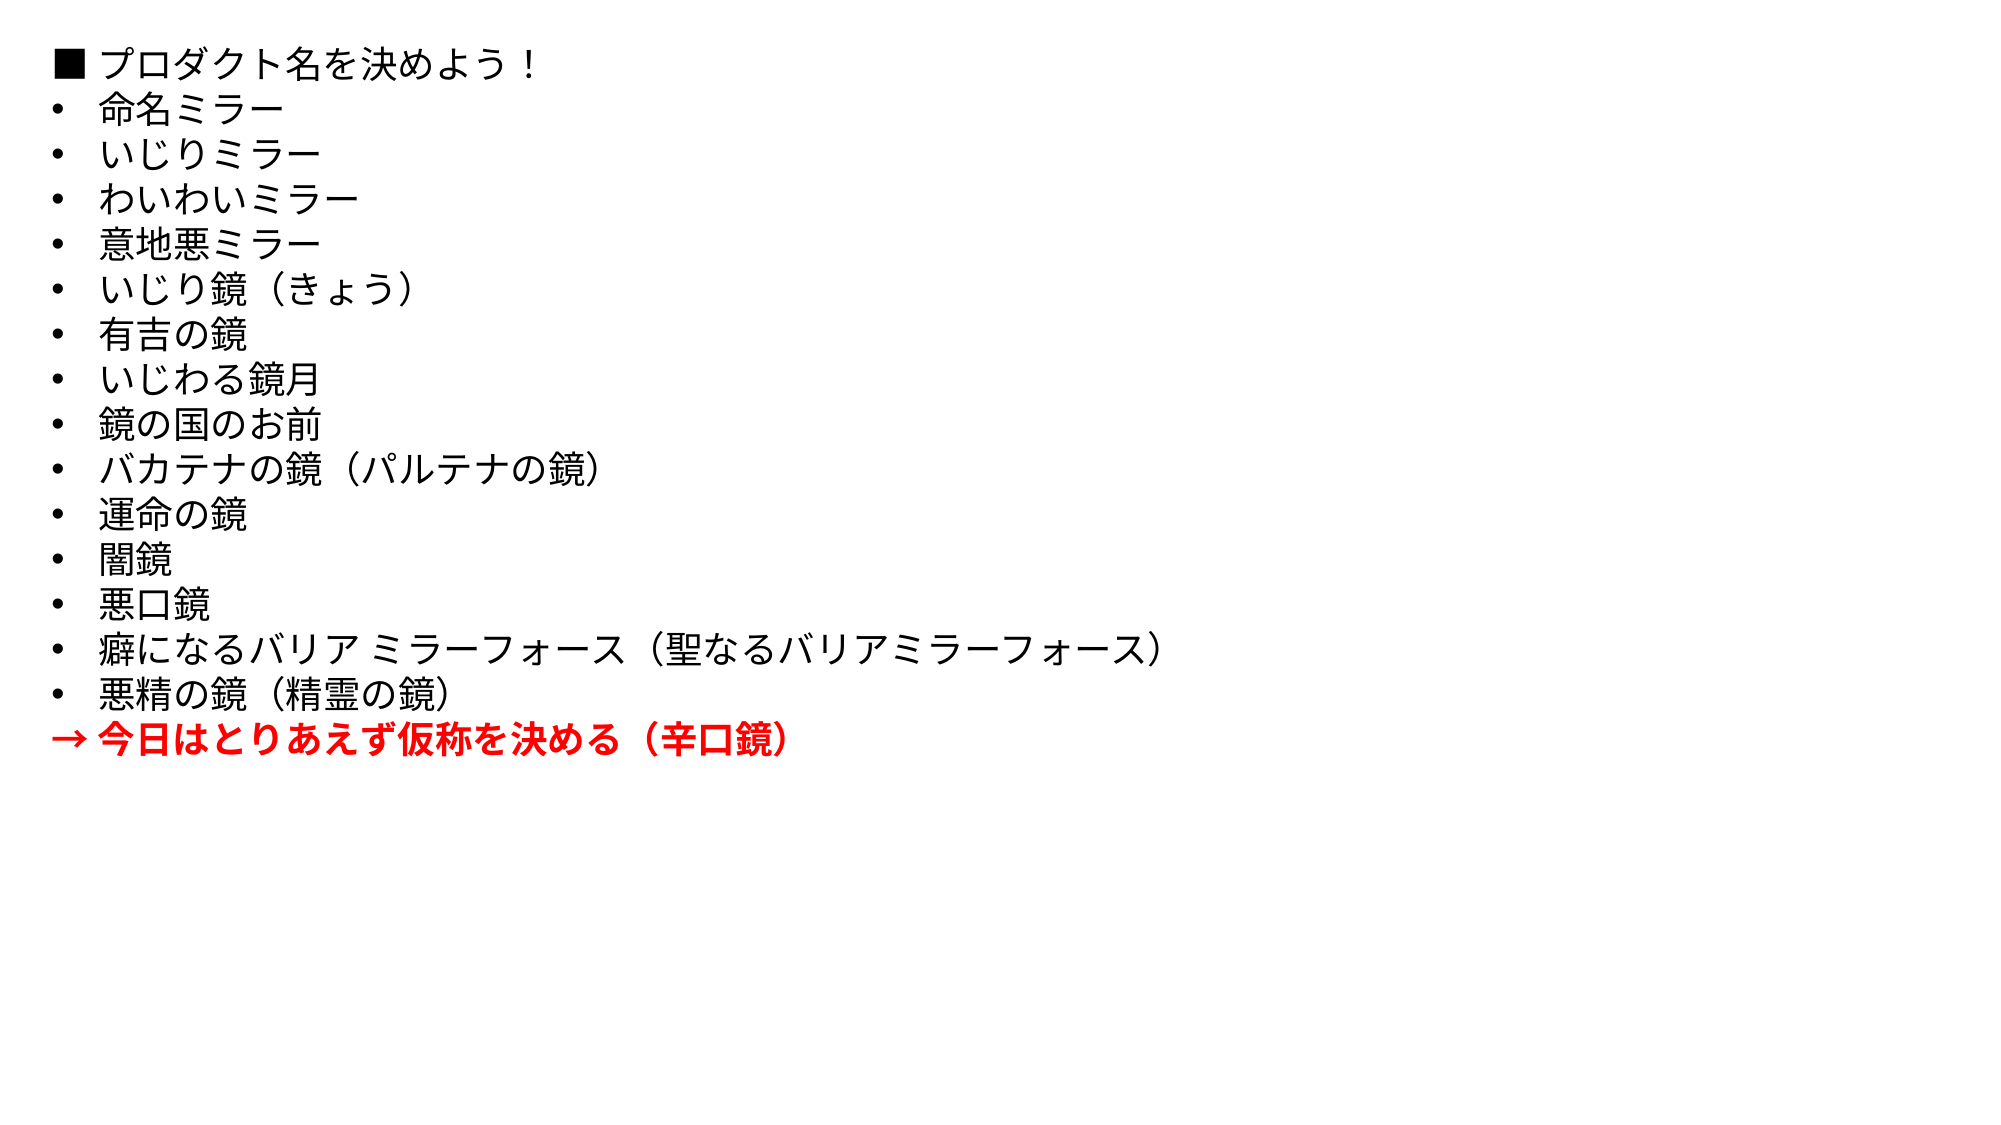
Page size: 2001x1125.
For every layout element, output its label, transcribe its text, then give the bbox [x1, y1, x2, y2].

text_box ■プロダクト名を決めよう！ 命名ミラー いじりミラー わいわいミラー 意地悪ミラー いじり鏡（きょう） 有吉の鏡 いじわる鏡月 鏡の国のお前 バカテナの鏡（パルテナの鏡） 運命の鏡 闇鏡 悪口鏡 癖になるバリア ミラーフォース（聖なるバリアミラーフォース） 悪精の鏡（精霊の鏡） →今日はとりあえず仮称を決める（辛口鏡） [36, 33, 1201, 814]
